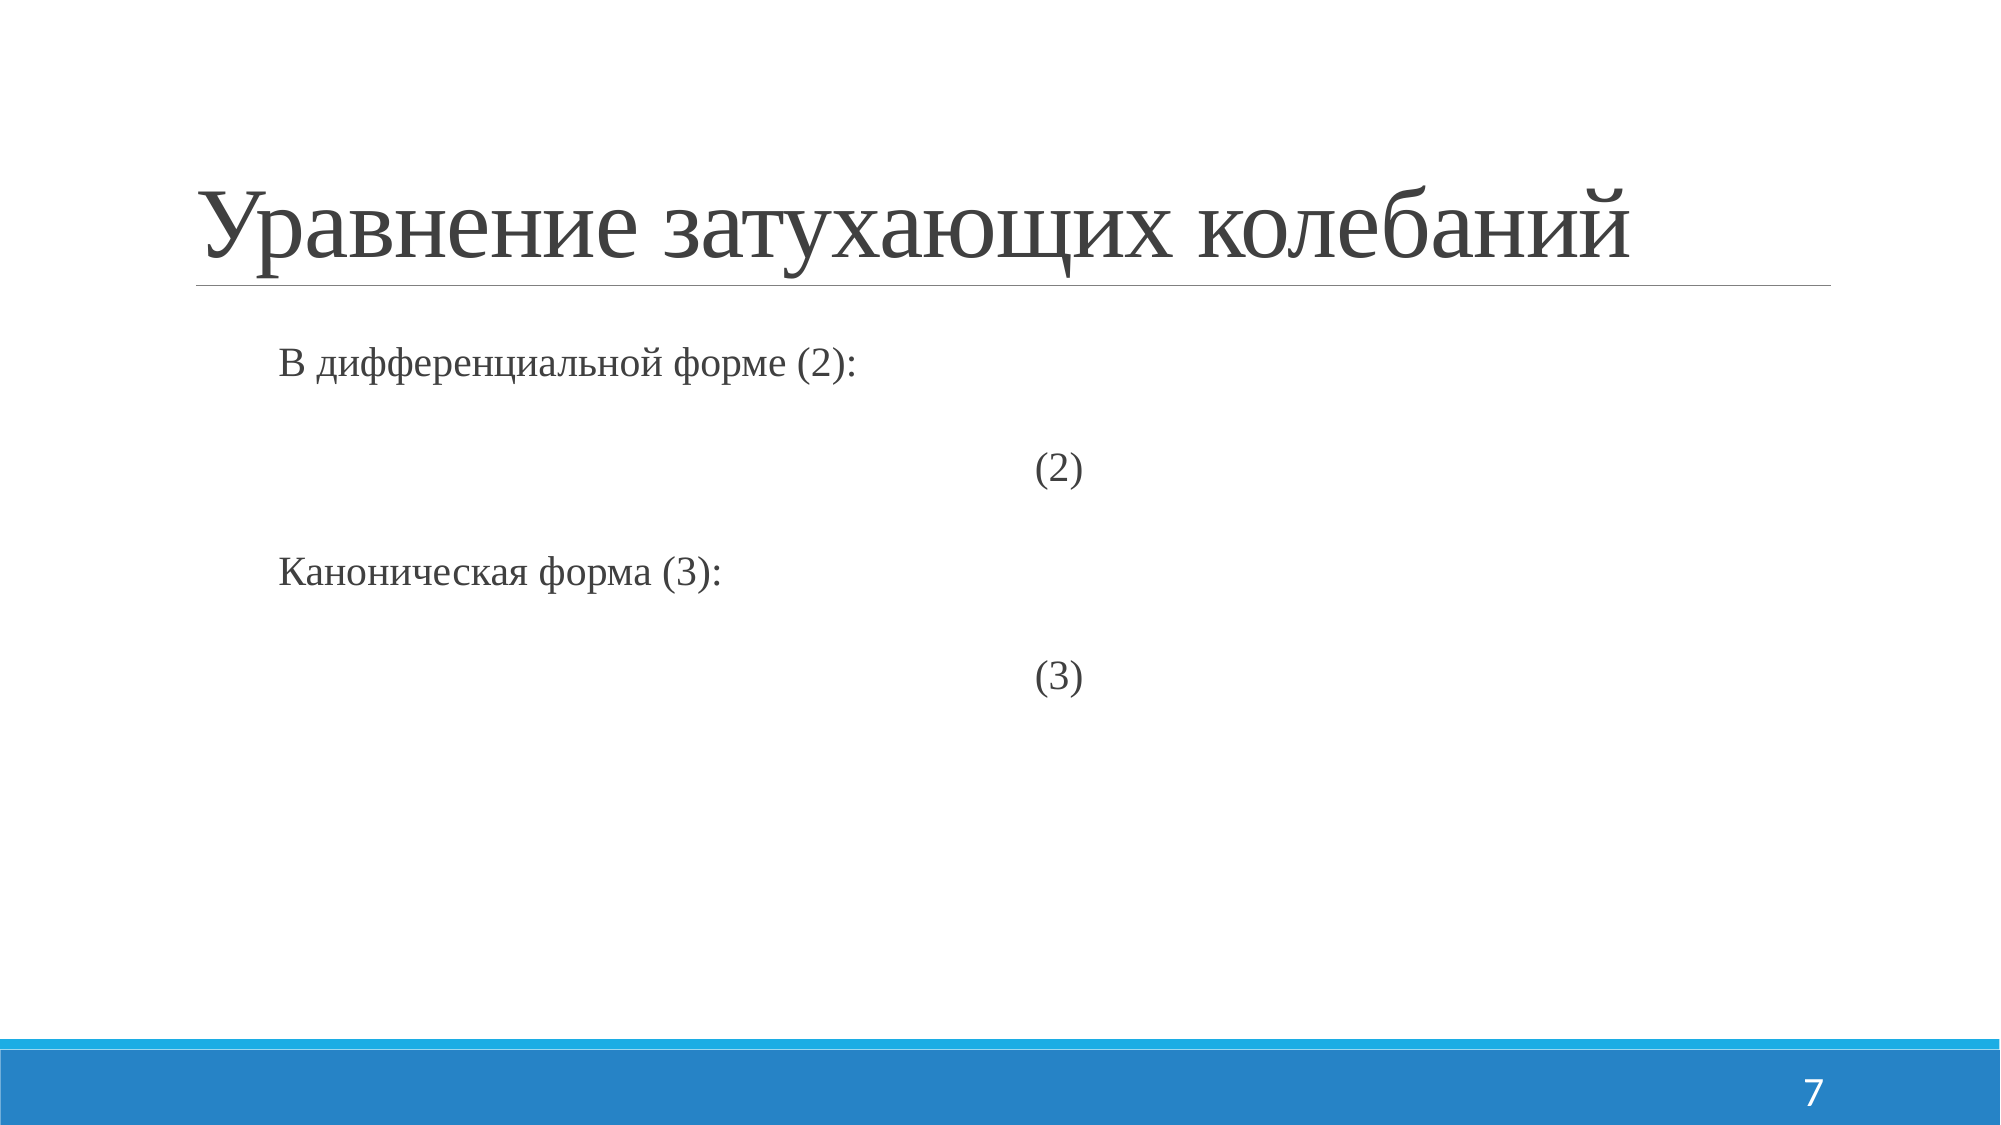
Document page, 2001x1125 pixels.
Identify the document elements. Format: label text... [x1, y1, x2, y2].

title Уравнение затухающих колебаний [180, 47, 1830, 285]
slide_number 7 [1624, 1059, 1840, 1120]
